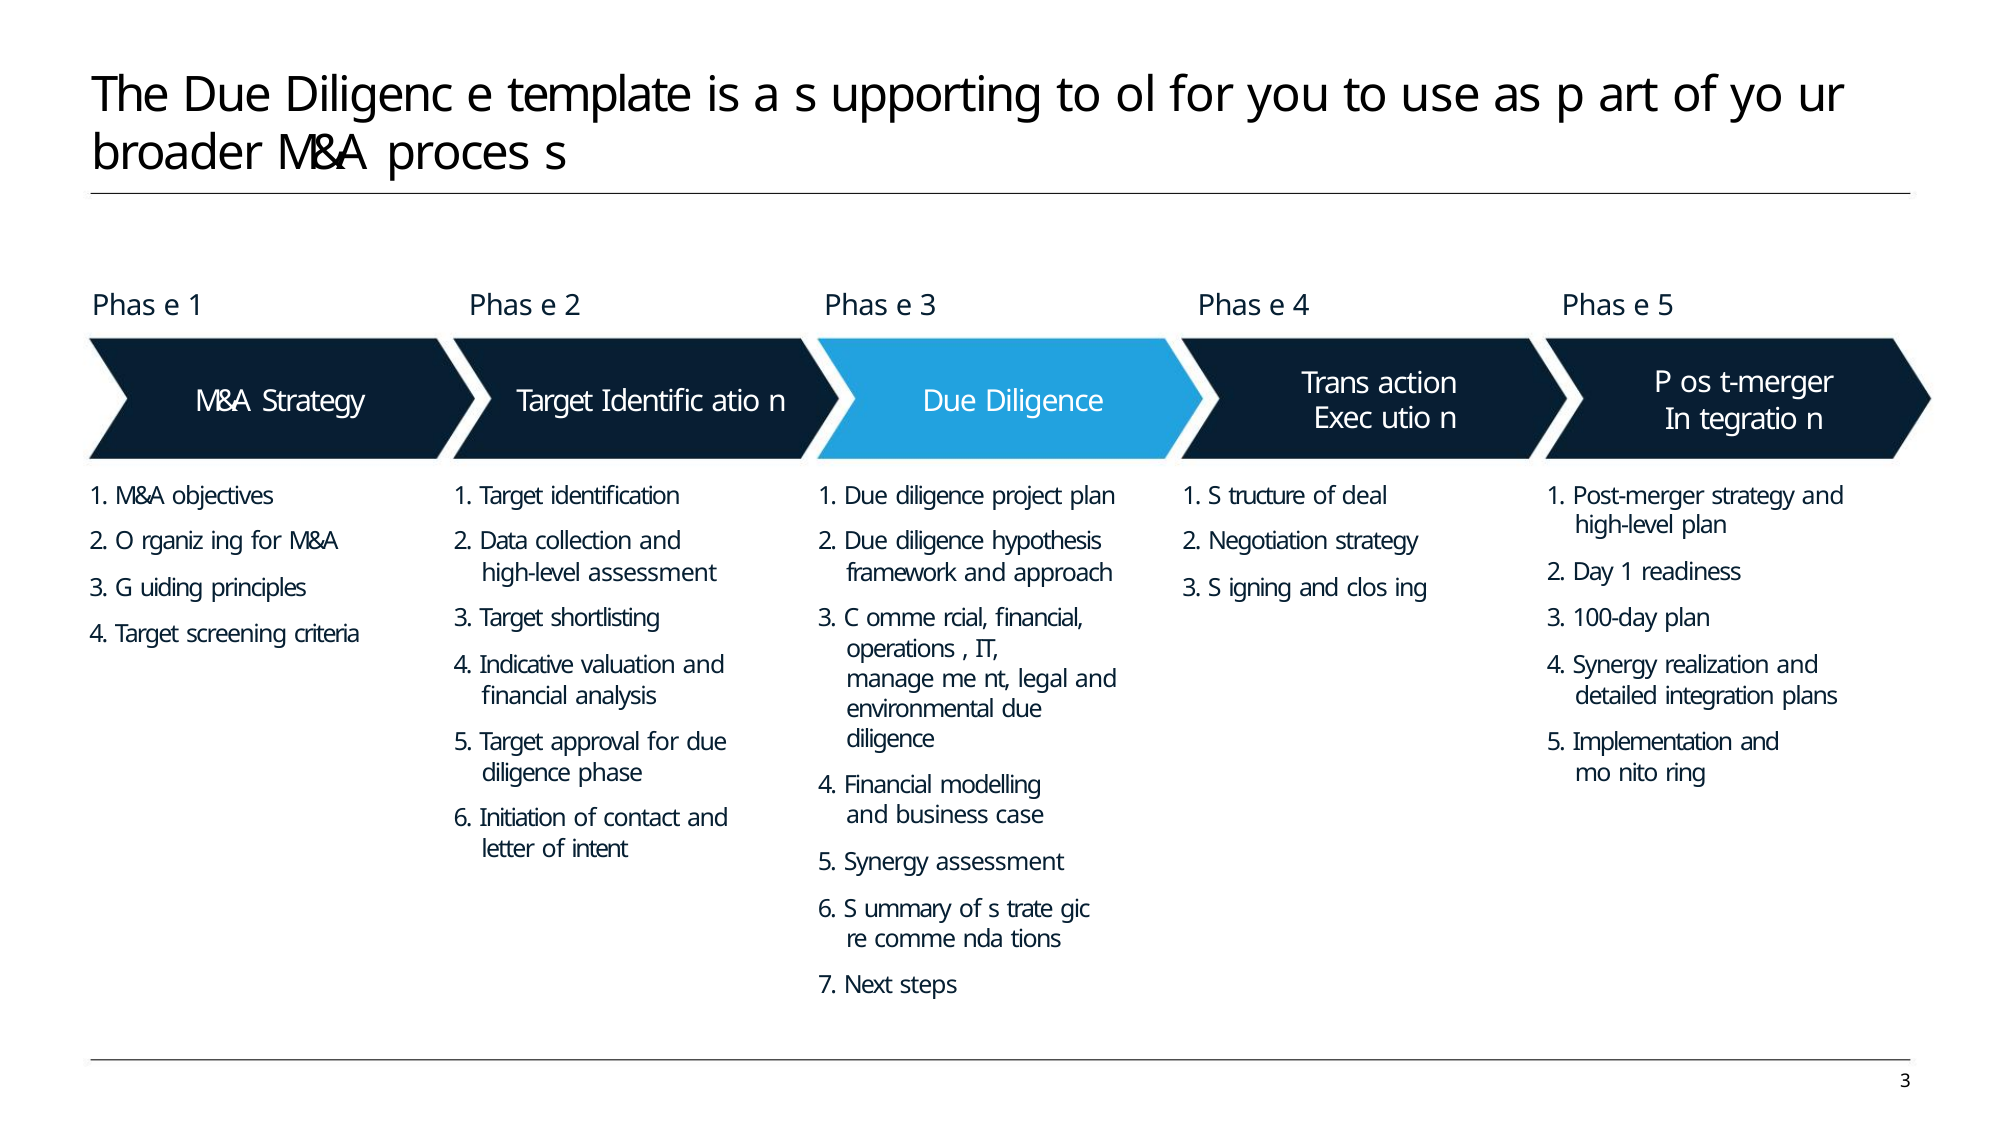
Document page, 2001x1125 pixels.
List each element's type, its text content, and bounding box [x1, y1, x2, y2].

text_box 5. Synergy assessment [817, 846, 1118, 876]
text_box M&A Strategy [194, 382, 428, 418]
text_box 3 [1900, 1069, 1938, 1091]
text_box 5. Target approval for due diligence phase [453, 725, 782, 787]
text_box Trans action Exec utio n [1301, 365, 1506, 436]
text_box Phas e 4 [1197, 286, 1335, 322]
text_box 4. Indicative valuation and financial analysis [453, 649, 794, 710]
text_box 2. Data collection and high-level assessment [453, 525, 757, 587]
text_box Phas e 1 [91, 286, 230, 322]
text_box Phas e 2 [468, 286, 607, 322]
text_box 2. Negotiation strategy 3. S igning and clos ing [1182, 525, 1487, 602]
text_box Due Diligence [922, 382, 1151, 418]
text_box 3. Target shortlisting [453, 602, 733, 632]
text_box 1. Post-merger strategy and high-level plan [1546, 480, 1904, 540]
text_box [0, 0, 2000, 1125]
text_box Phas e 3 [824, 286, 962, 322]
text_box The Due Diligenc e template is a s upporting to ol for you to use as p art of yo ur broader M&A proces s [91, 65, 1875, 180]
text_box 1. S tructure of deal [1182, 480, 1432, 510]
text_box 1. M&A objectives [89, 480, 332, 510]
text_box 3. C omme rcial, financial, operations , IT, [817, 602, 1146, 663]
text_box 6. Initiation of contact and letter of intent [453, 802, 785, 863]
text_box 1. Due diligence project plan [818, 480, 1179, 510]
text_box 4. Synergy realization and detailed integration plans [1546, 649, 1884, 710]
text_box 7. Next steps [818, 969, 995, 1000]
text_box In tegratio n [1664, 401, 1860, 437]
text_box 6. S ummary of s trate gic re comme nda tions [817, 893, 1126, 953]
text_box 2. Due diligence hypothesis framework and approach [818, 525, 1171, 587]
text_box Phas e 5 P os t-merger [1561, 286, 1854, 399]
text_box manage me nt, legal and environmental due diligence [845, 663, 1154, 753]
text_box 2. O rganiz ing for M&A 3. G uiding principles 4. Target screening criteria [89, 525, 442, 648]
text_box Target Identific atio n [516, 382, 845, 418]
text_box 2. Day 1 readiness 3. 100-day plan [1546, 556, 1783, 632]
text_box 1. Target identification [453, 480, 756, 510]
text_box 5. Implementation and mo nito ring [1546, 725, 1845, 787]
text_box 4. Financial modelling and business case [818, 769, 1111, 829]
